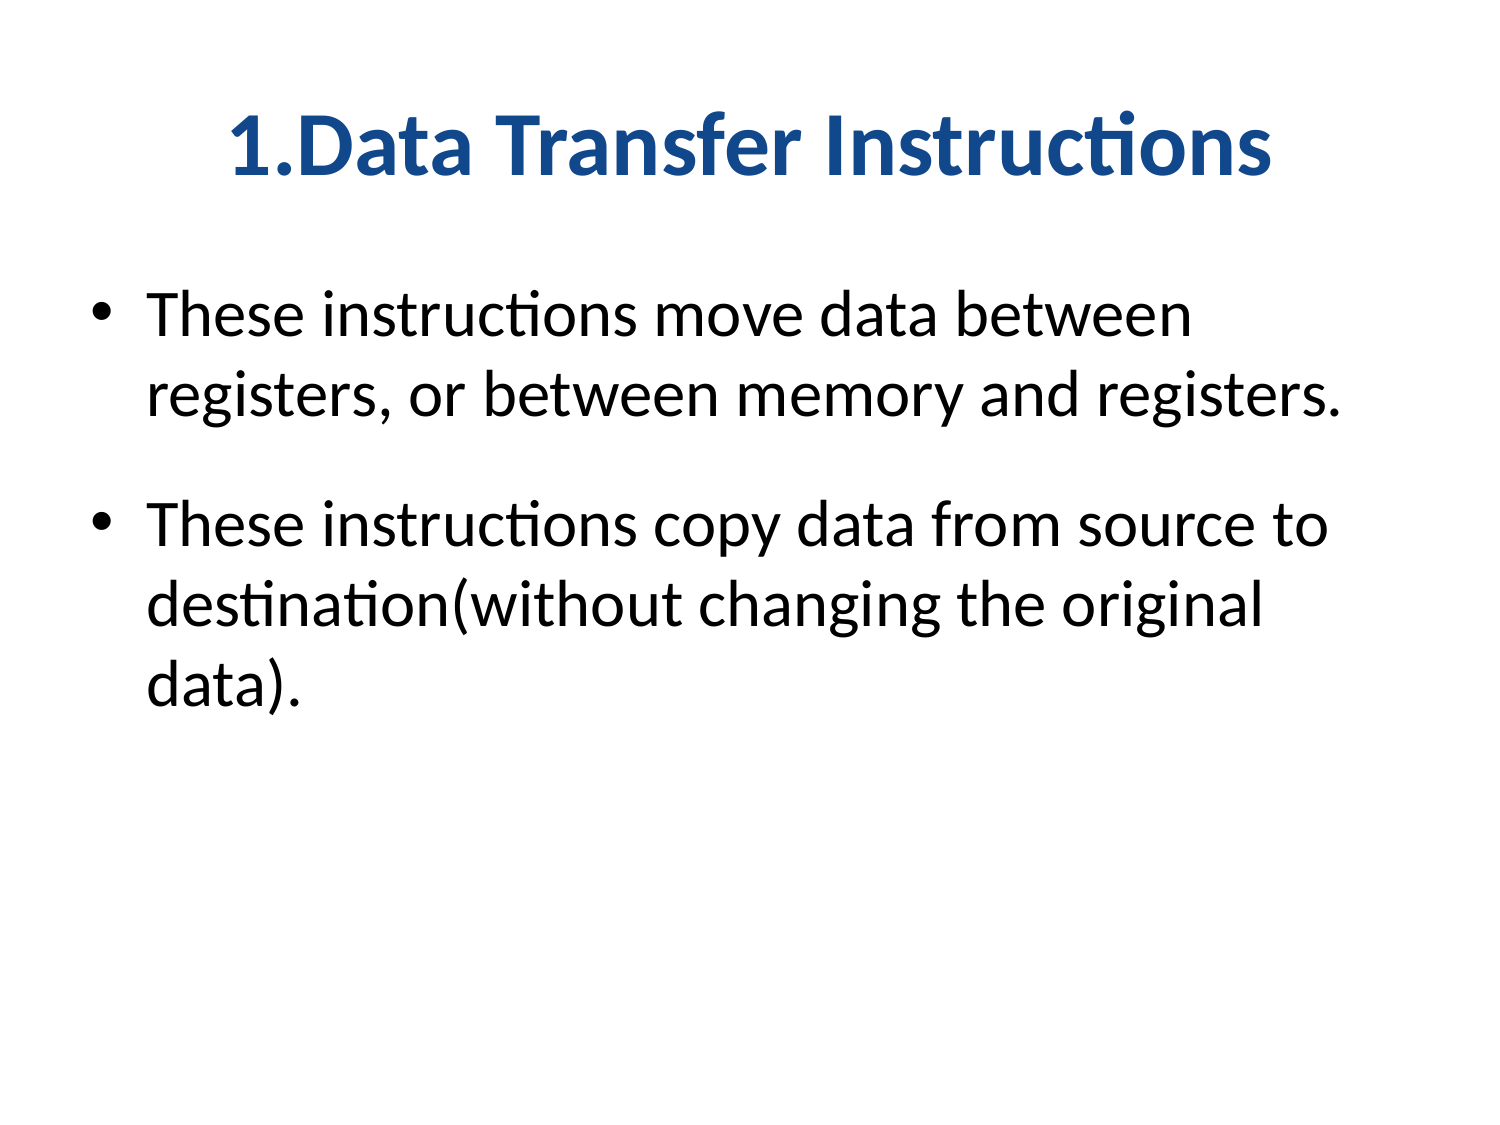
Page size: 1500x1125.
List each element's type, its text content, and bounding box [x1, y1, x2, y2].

title 1.Data Transfer Instructions [75, 45, 1425, 233]
list These instructions move data between registers, or between memory and registers. These instructions copy data from source to destination(without changing the original data). [75, 262, 1425, 1005]
